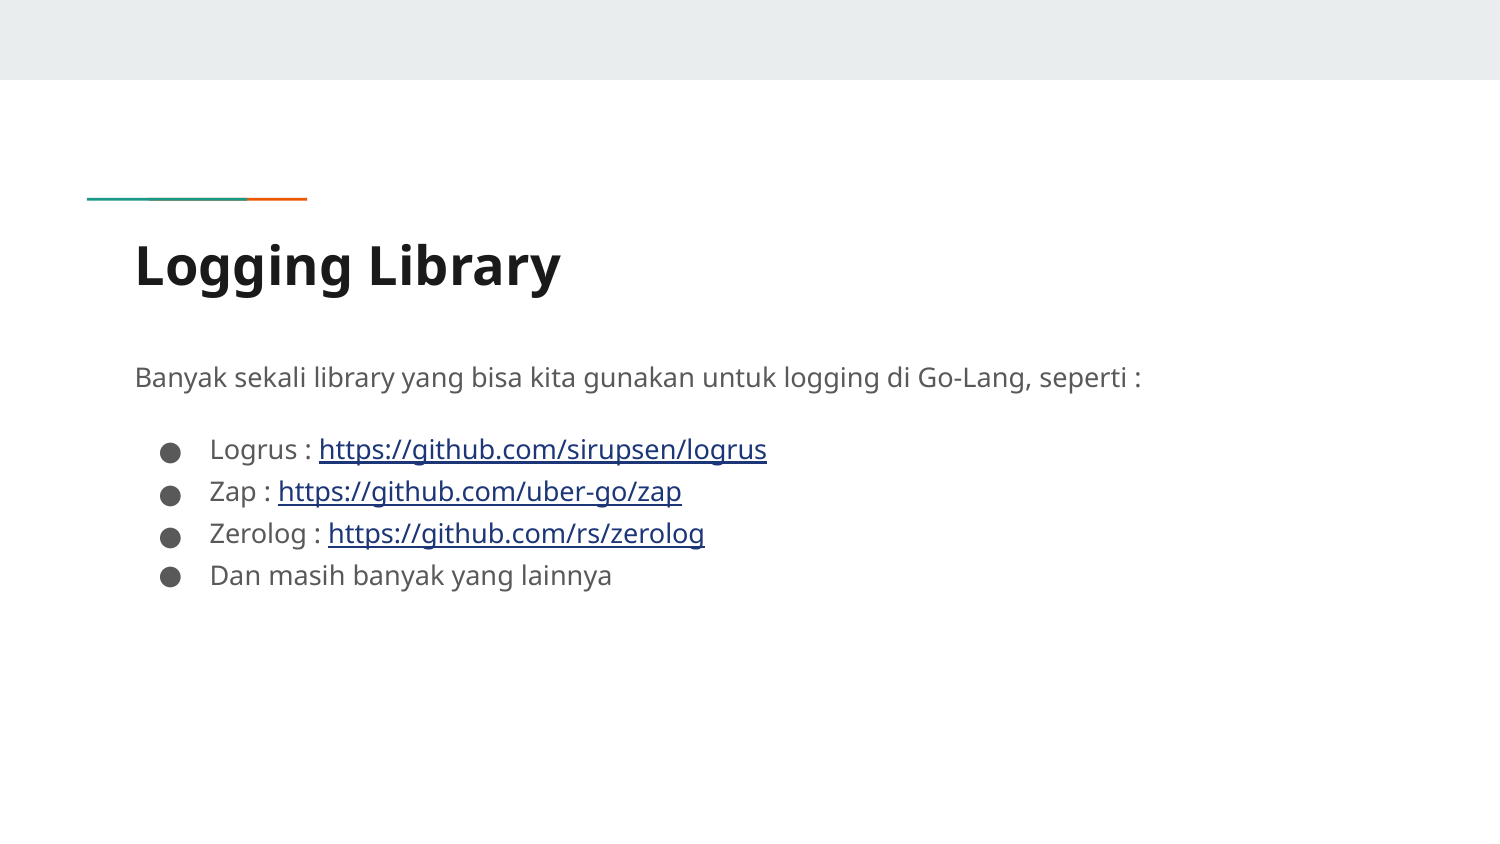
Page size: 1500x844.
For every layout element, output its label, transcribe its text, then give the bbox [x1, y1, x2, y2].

list Banyak sekali library yang bisa kita gunakan untuk logging di Go-Lang, seperti : Logrus : https://github.com/sirupsen/logrus Zap : https://github.com/uber-go/zap Zerolog : https://github.com/rs/zerolog Dan masih banyak yang lainnya [119, 341, 1381, 712]
title Logging Library [119, 216, 1381, 305]
